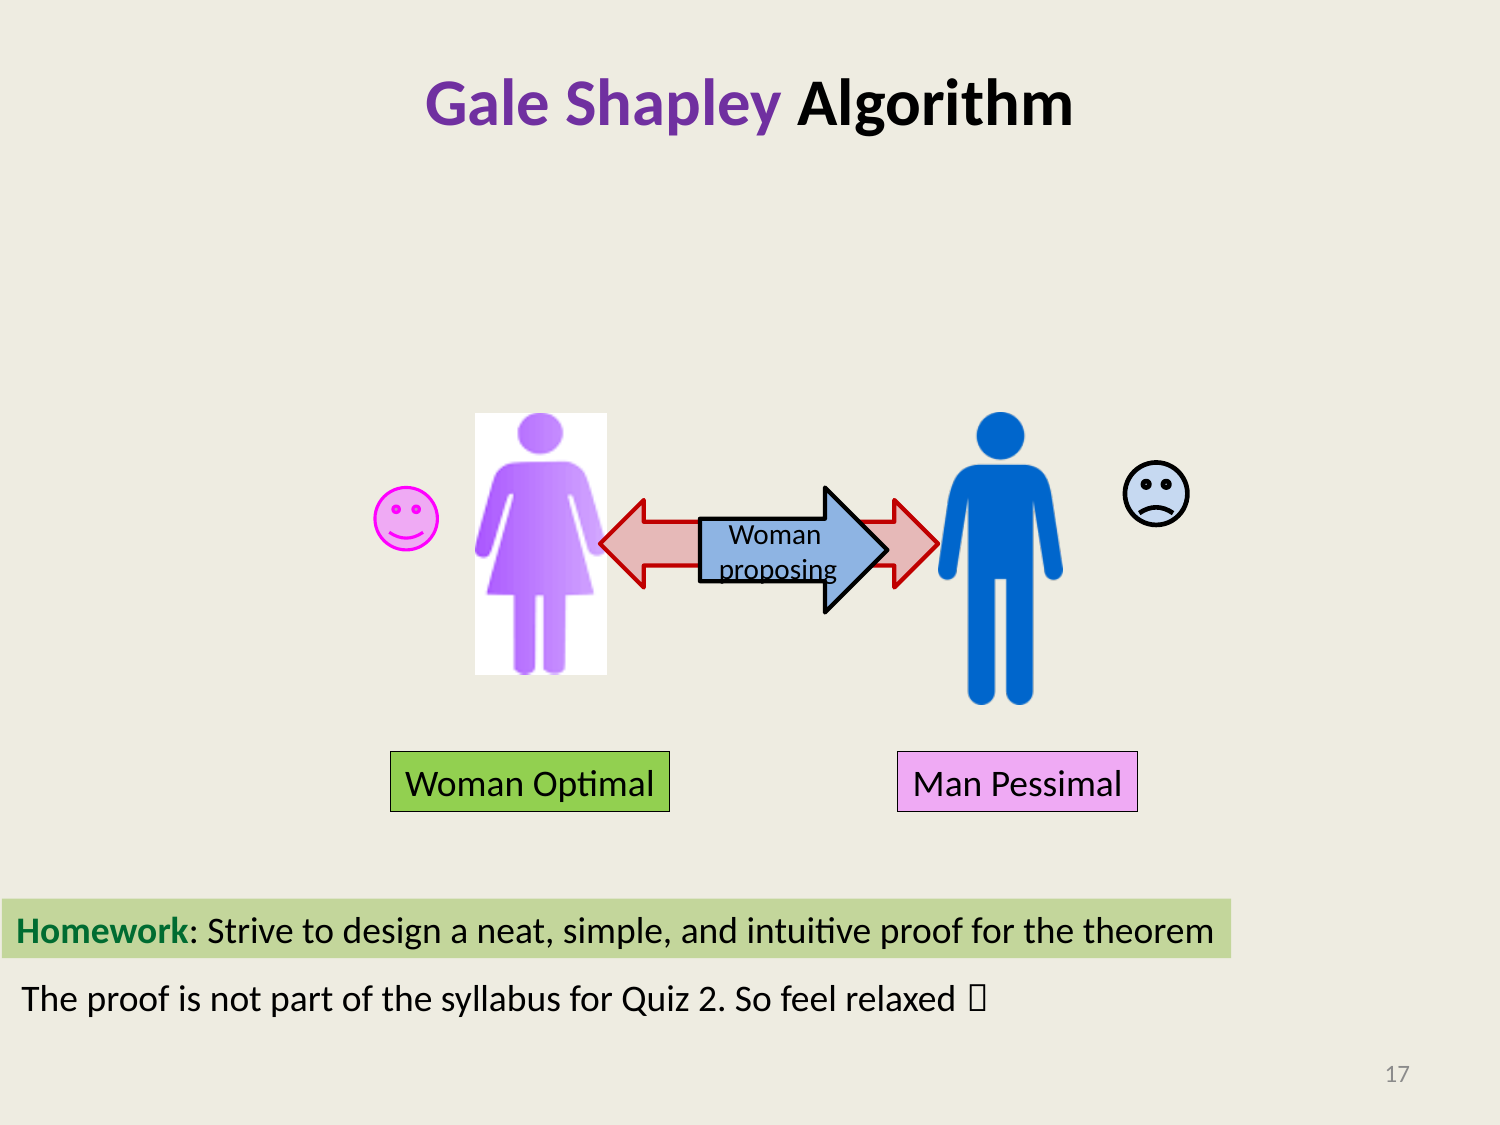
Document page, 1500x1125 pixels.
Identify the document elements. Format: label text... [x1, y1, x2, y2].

text_box The proof is not part of the syllabus for Quiz 2. So feel relaxed  [6, 966, 1013, 1027]
text_box [861, 498, 932, 590]
title Gale Shapley Algorithm [75, 45, 1425, 233]
text_box Woman proposing [697, 485, 890, 615]
picture [475, 412, 607, 676]
text_box [1122, 460, 1190, 528]
slide_number 17 [1074, 1042, 1425, 1103]
text_box Woman Optimal [390, 751, 670, 812]
text_box [372, 485, 440, 553]
picture [937, 412, 1063, 705]
text_box Man Pessimal [897, 751, 1138, 812]
text_box [611, 498, 697, 590]
text_box Homework: Strive to design a neat, simple, and intuitive proof for the theorem [1, 898, 1232, 959]
